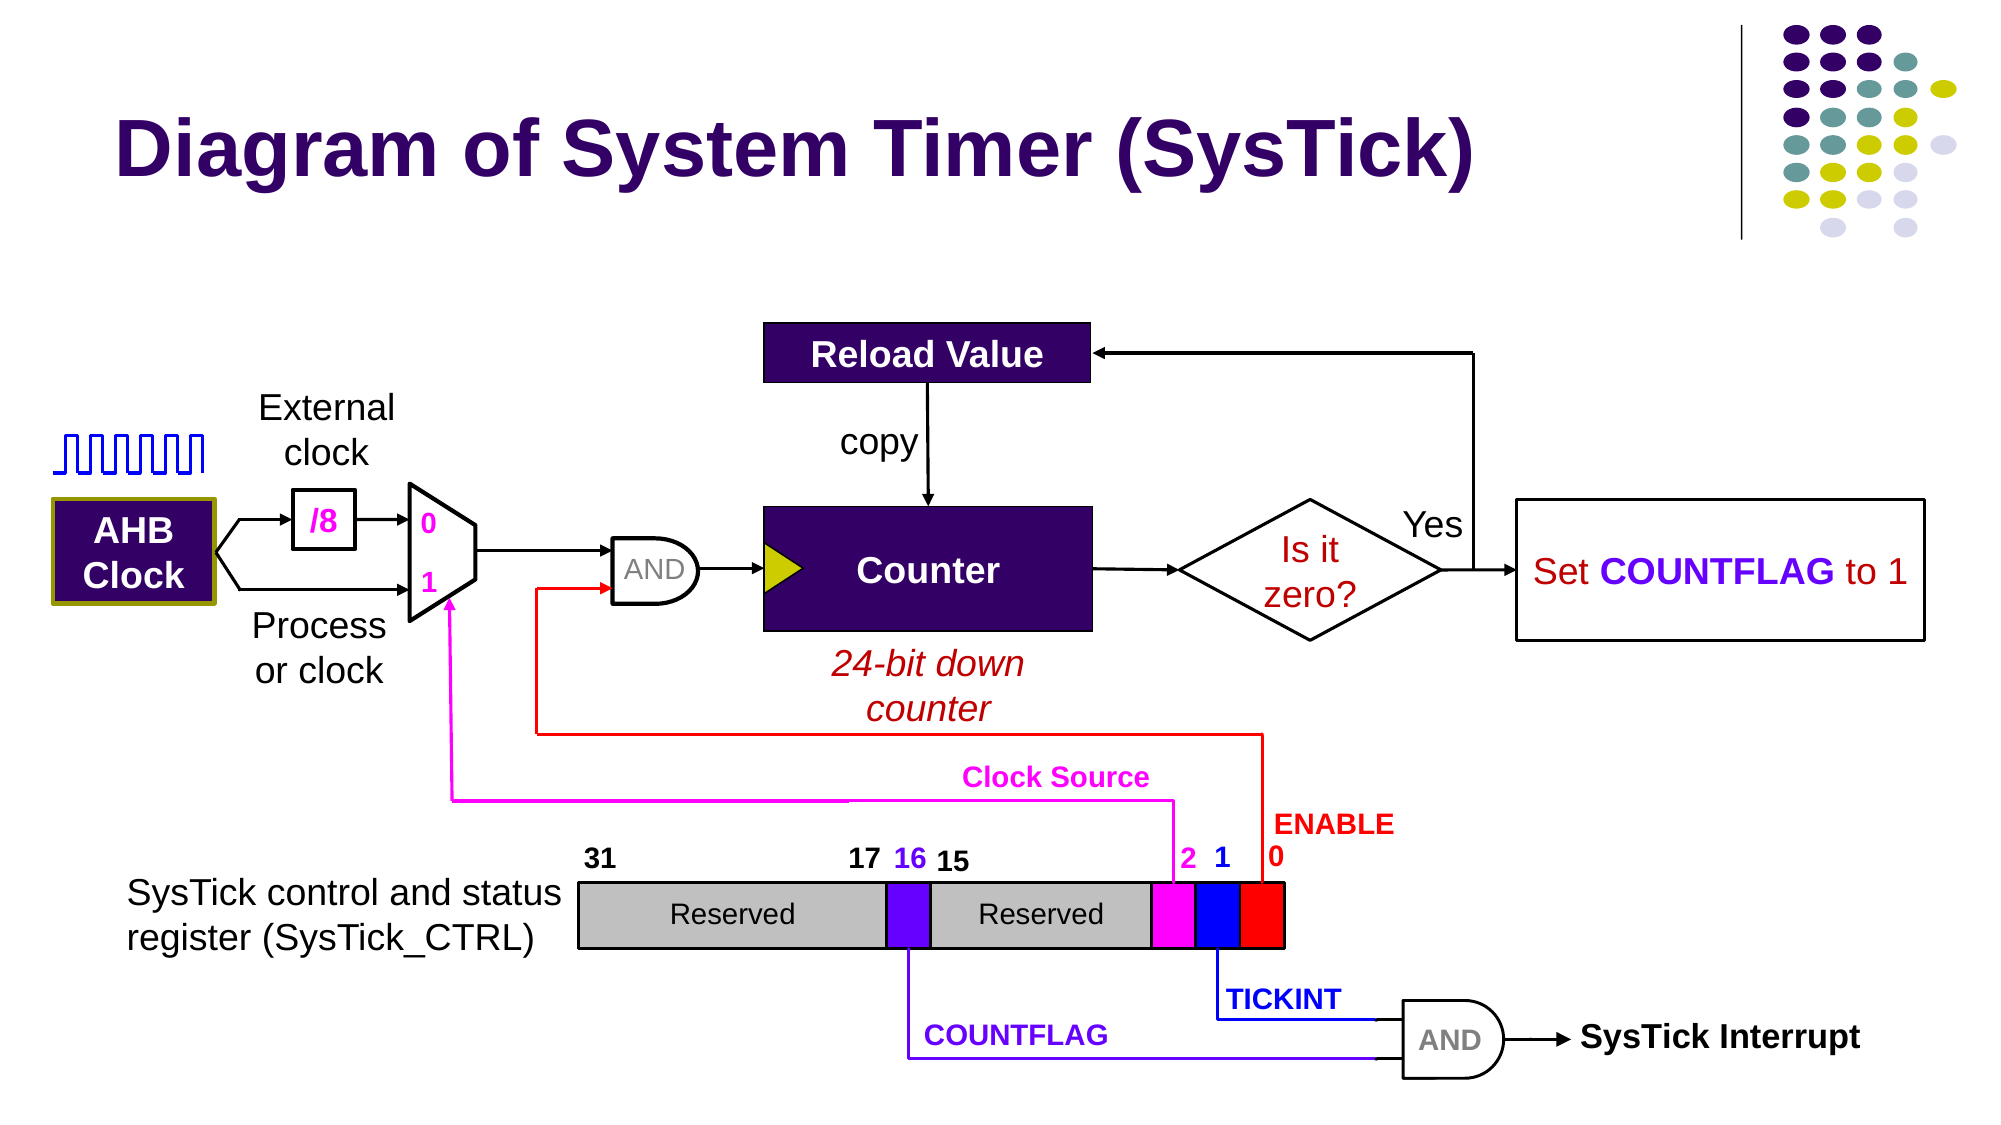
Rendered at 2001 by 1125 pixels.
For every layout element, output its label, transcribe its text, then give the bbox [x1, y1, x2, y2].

text_box External clock [236, 375, 418, 480]
text_box AHB Clock [51, 497, 217, 606]
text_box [52, 435, 204, 474]
text_box SysTick control and status register (SysTick_CTRL) [111, 860, 569, 966]
text_box Is it zero? [1179, 497, 1442, 643]
text_box copy [824, 409, 922, 470]
text_box [412, 606, 438, 623]
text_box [607, 538, 703, 605]
text_box Reload Value [764, 322, 1091, 383]
text_box Processor clock [226, 593, 412, 698]
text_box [215, 552, 241, 591]
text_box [763, 506, 1093, 632]
text_box [407, 481, 434, 496]
picture [574, 729, 1864, 1083]
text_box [215, 519, 240, 551]
text_box 24-bit down counter [764, 639, 1093, 728]
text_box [449, 597, 453, 802]
text_box 0 [405, 496, 452, 547]
text_box Yes [1387, 492, 1468, 553]
text_box [407, 507, 478, 597]
text_box /8 [291, 488, 357, 551]
title Diagram of System Timer (SysTick) [99, 42, 1750, 200]
text_box 1 [406, 555, 453, 606]
text_box Set COUNTFLAG to 1 [1515, 497, 1926, 642]
